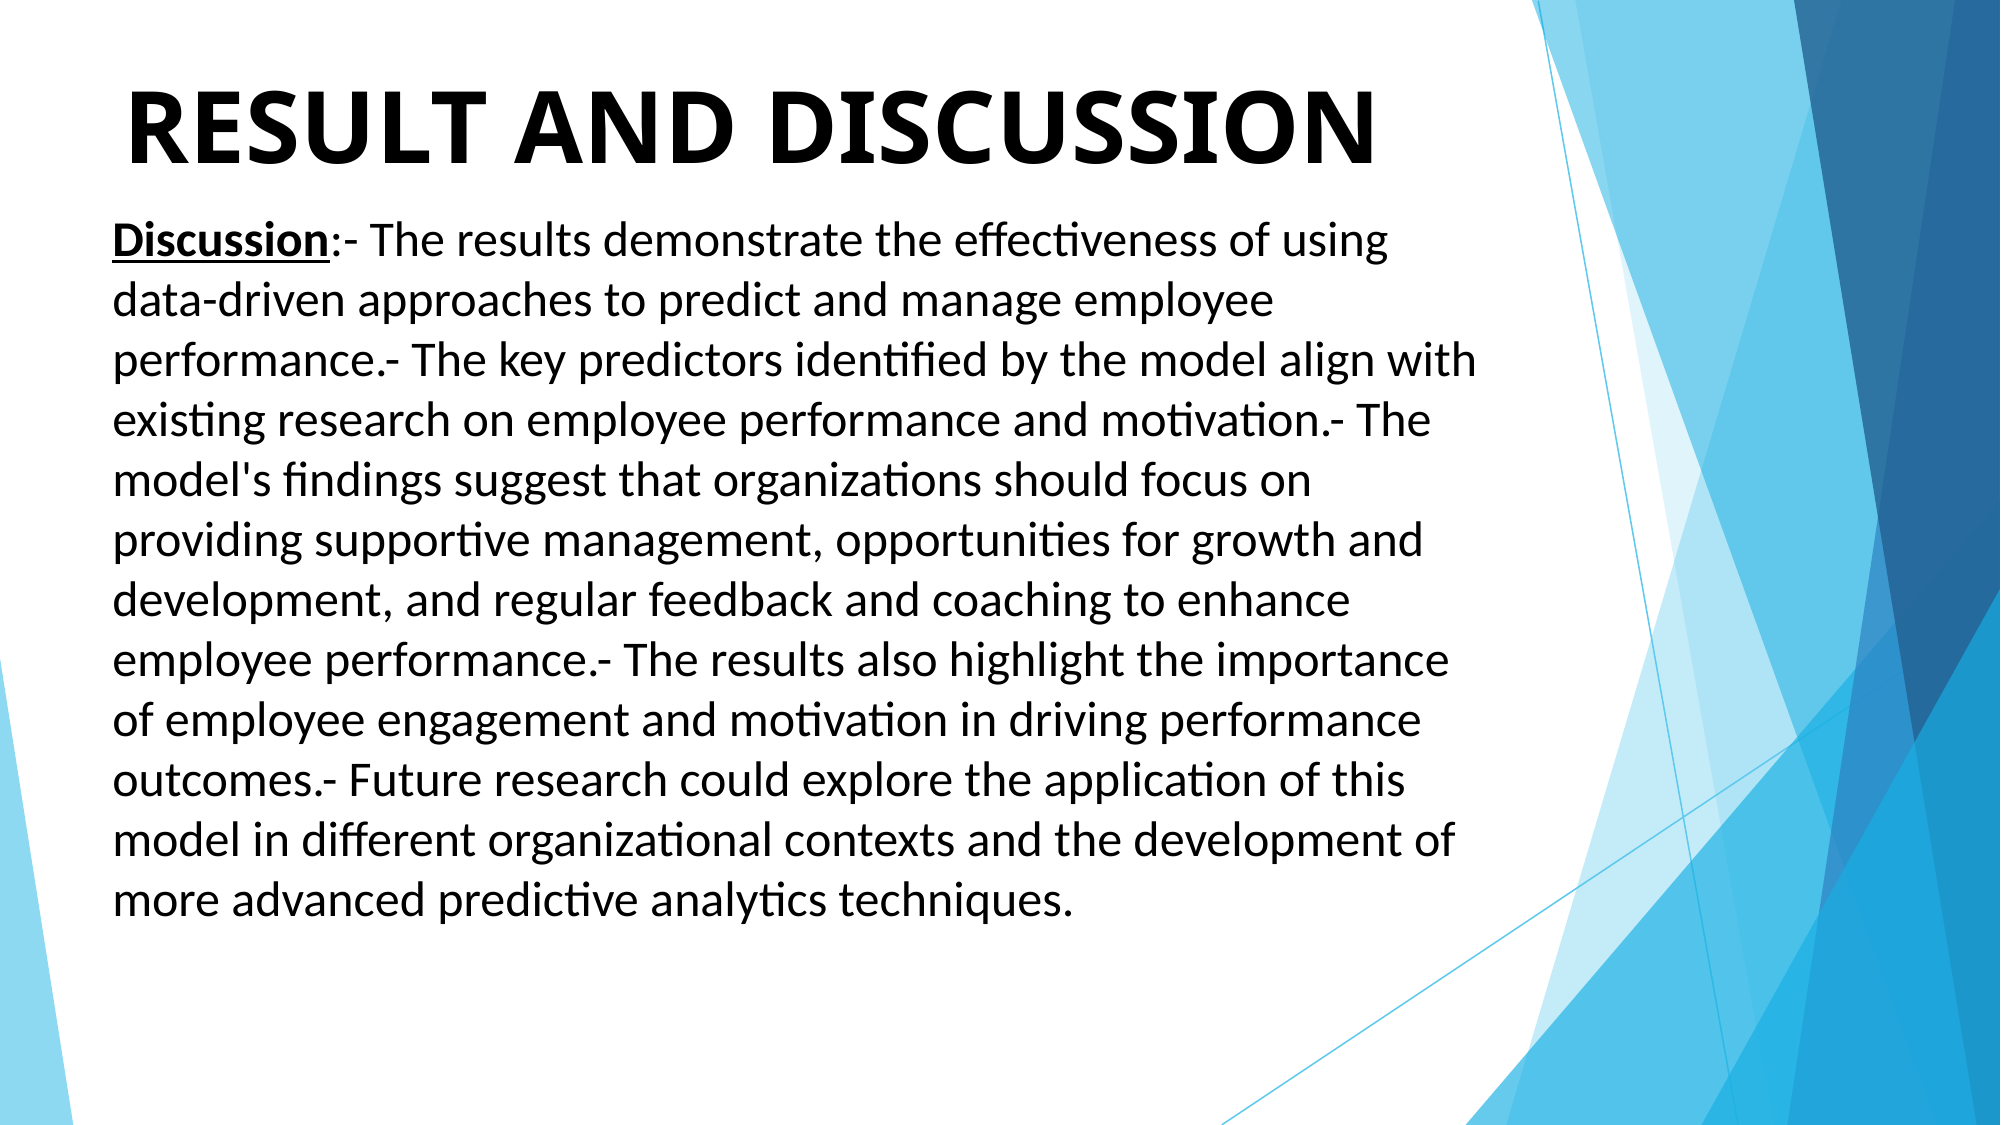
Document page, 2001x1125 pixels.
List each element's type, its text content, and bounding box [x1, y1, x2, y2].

text_box RESULT AND DISCUSSION [123, 63, 1876, 188]
text_box Discussion:- The results demonstrate the effectiveness of using data-driven approaches to predict and manage employee performance.- The key predictors identified by the model align with existing research on employee performance and motivation.- The model's findings suggest that organizations should focus on providing supportive management, opportunities for growth and development, and regular feedback and coaching to enhance employee performance.- The results also highlight the importance of employee engagement and motivation in driving performance outcomes.- Future research could explore the application of this model in different organizational contexts and the development of more advanced predictive analytics techniques. [97, 199, 1500, 934]
